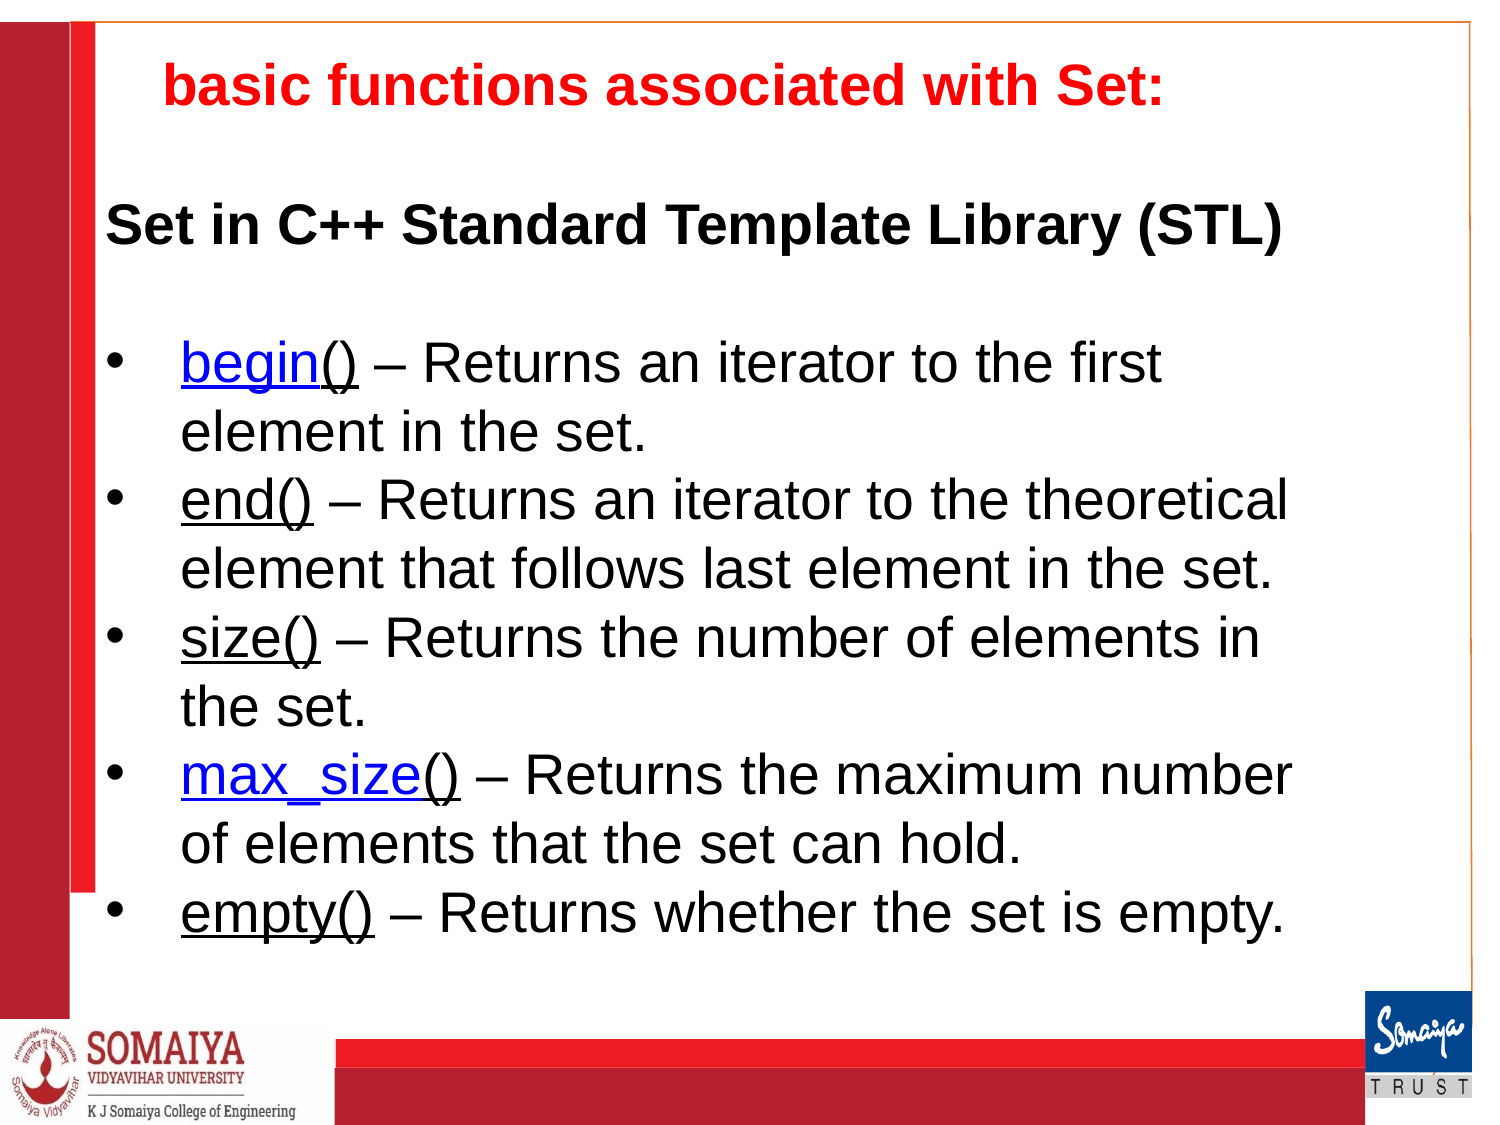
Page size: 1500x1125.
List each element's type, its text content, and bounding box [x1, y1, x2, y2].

picture [334, 991, 1472, 1125]
picture [0, 22, 327, 1125]
list Set in C++ Standard Template Library (STL) begin() – Returns an iterator to the first element in the set. end() – Returns an iterator to the theoretical element that follows last element in the set. size() – Returns the number of elements in the set. max_size() – Returns the maximum number of elements that the set can hold. empty() – Returns whether the set is empty. [105, 187, 1346, 1021]
title basic functions associated with Set: [162, 47, 1413, 119]
